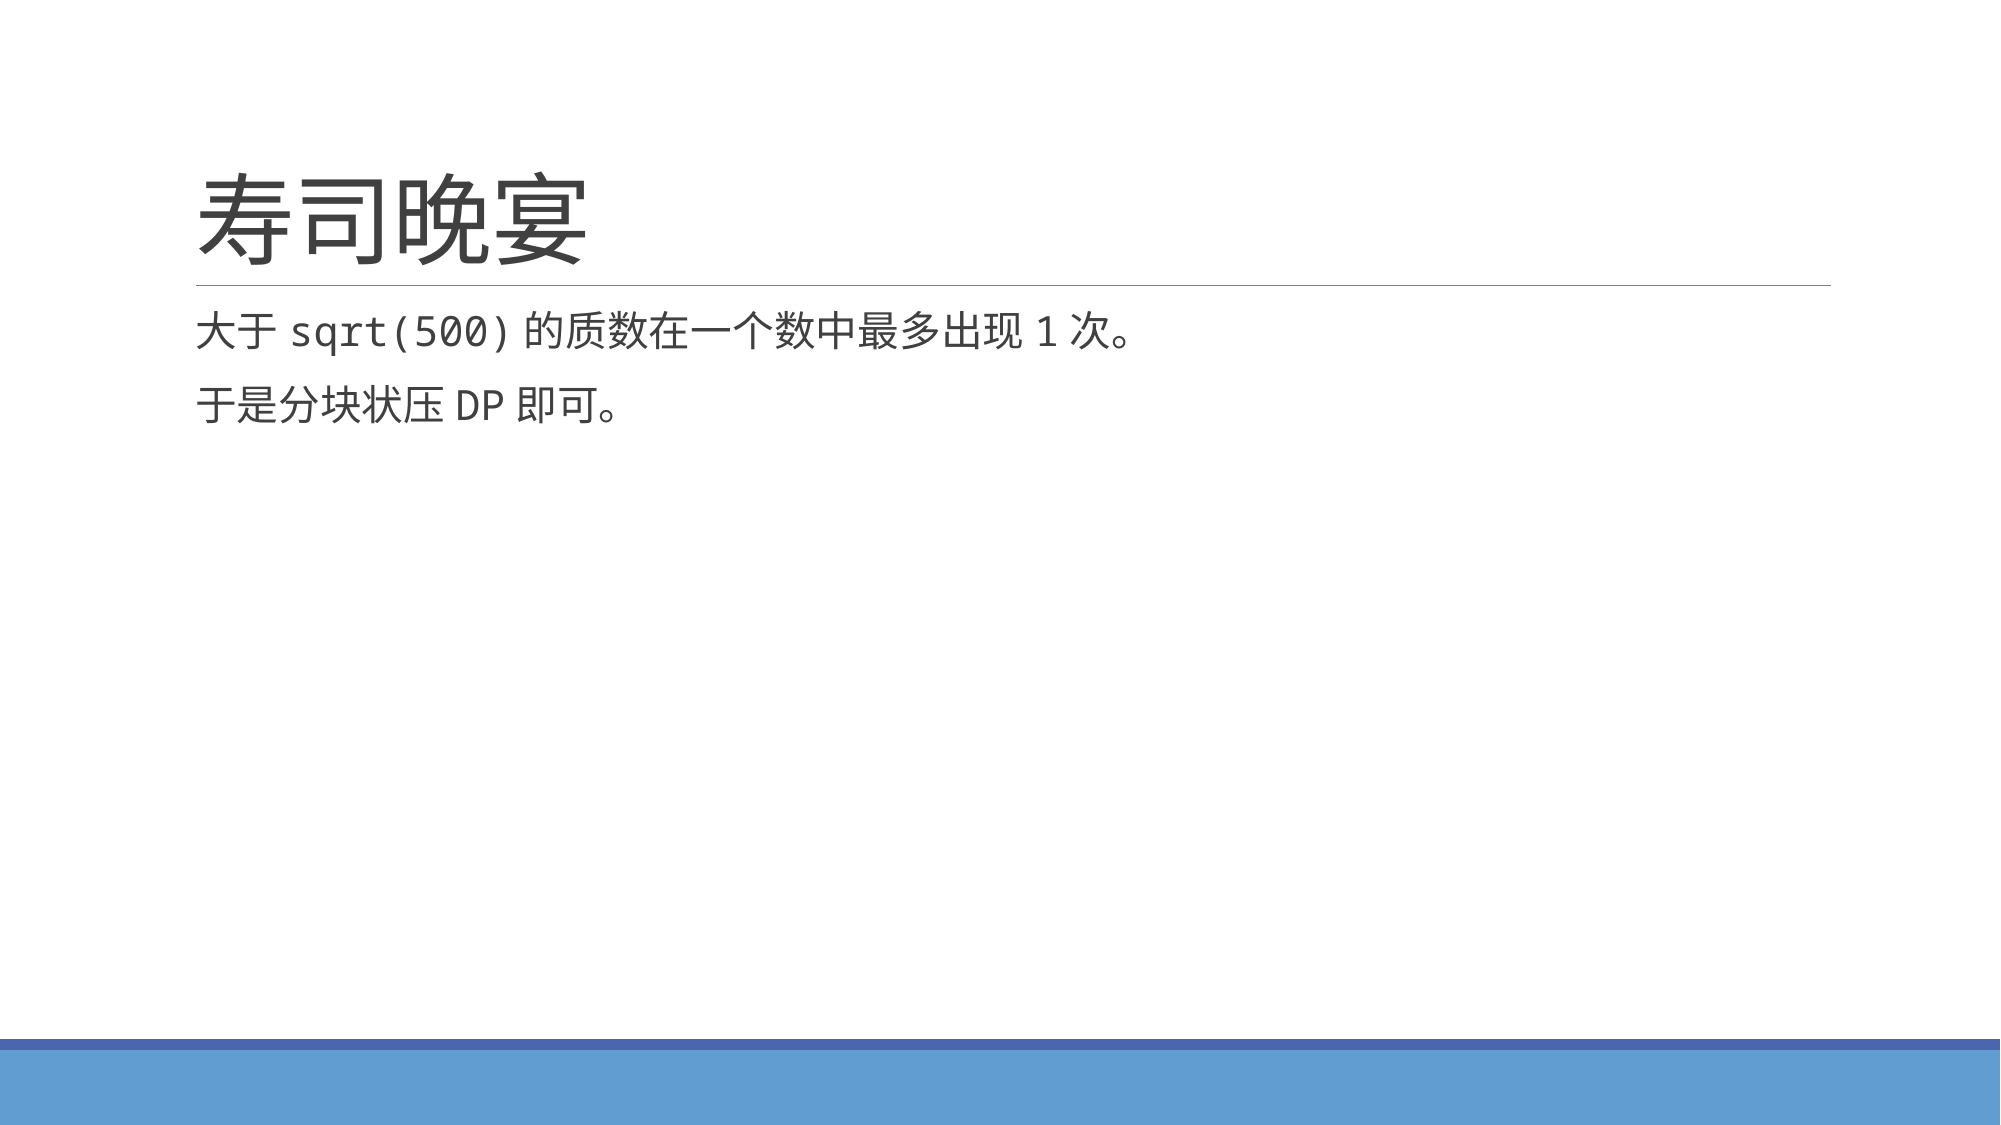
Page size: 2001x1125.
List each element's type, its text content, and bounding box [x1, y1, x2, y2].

title 寿司晚宴 [180, 47, 1830, 285]
list 大于sqrt(500)的质数在一个数中最多出现1次。 于是分块状压DP即可。 [180, 302, 1830, 963]
